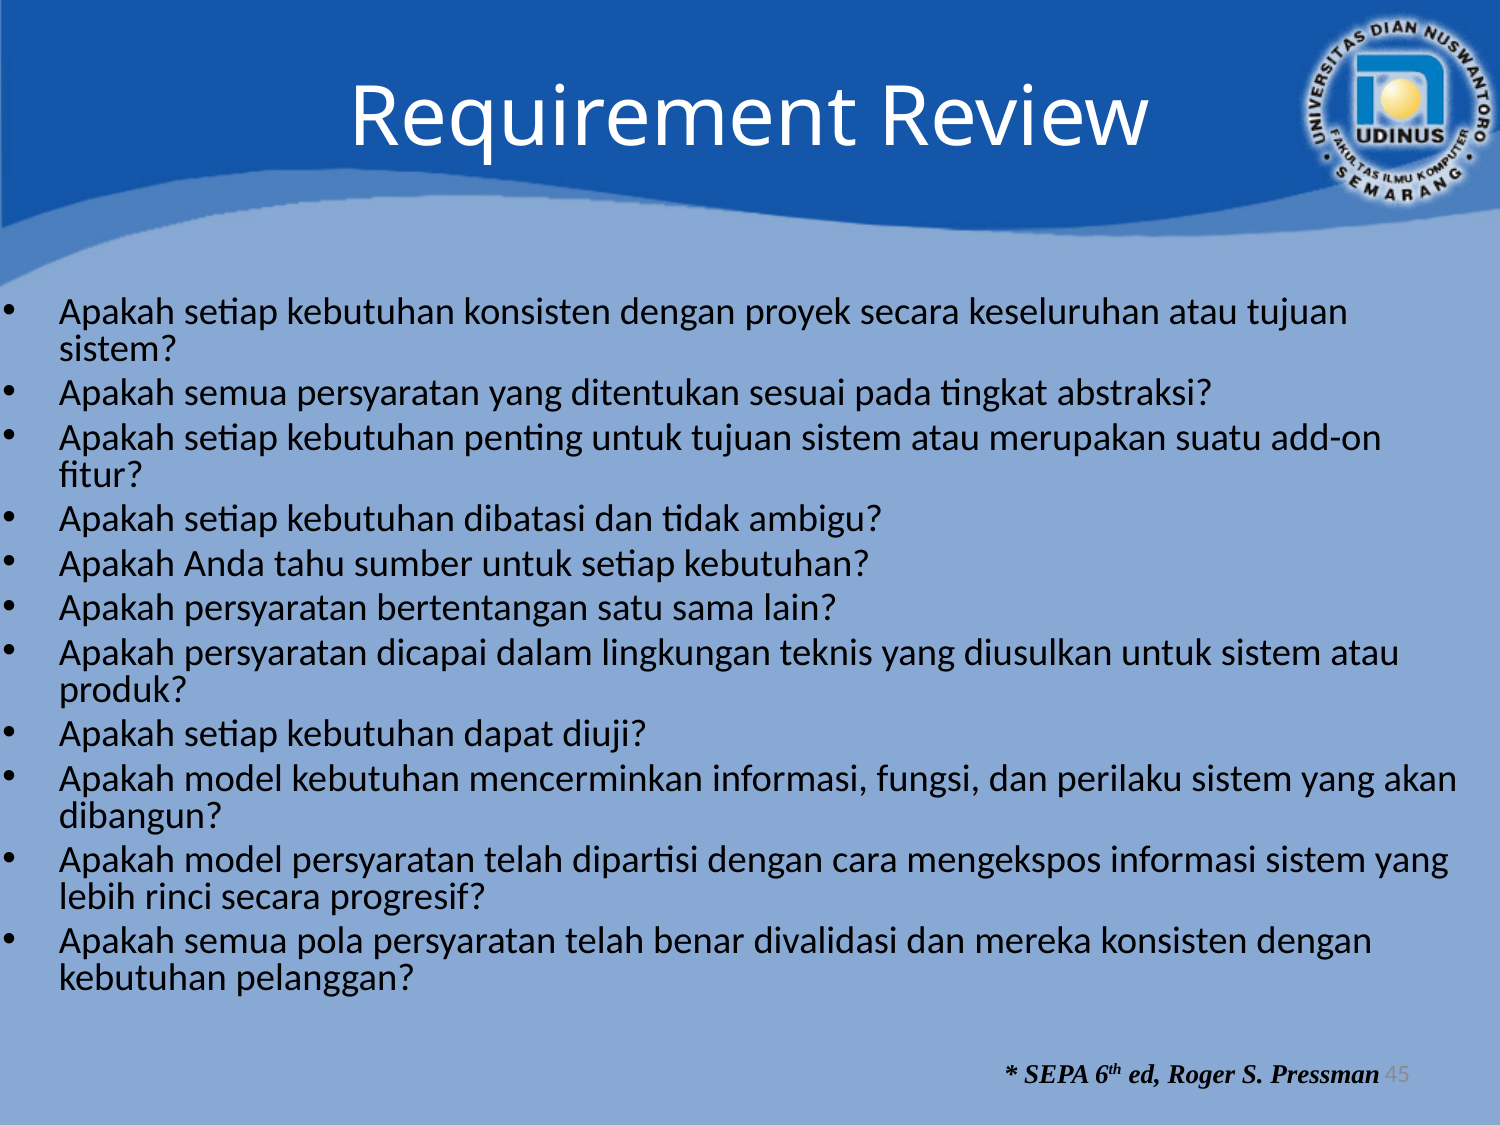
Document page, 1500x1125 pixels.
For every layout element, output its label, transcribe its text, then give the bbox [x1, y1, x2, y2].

list Apakah setiap kebutuhan konsisten dengan proyek secara keseluruhan atau tujuan sistem? Apakah semua persyaratan yang ditentukan sesuai pada tingkat abstraksi? Apakah setiap kebutuhan penting untuk tujuan sistem atau merupakan suatu add-on fitur? Apakah setiap kebutuhan dibatasi dan tidak ambigu? Apakah Anda tahu sumber untuk setiap kebutuhan? Apakah persyaratan bertentangan satu sama lain? Apakah persyaratan dicapai dalam lingkungan teknis yang diusulkan untuk sistem atau produk? Apakah setiap kebutuhan dapat diuji? Apakah model kebutuhan mencerminkan informasi, fungsi, dan perilaku sistem yang akan dibangun? Apakah model persyaratan telah dipartisi dengan cara mengekspos informasi sistem yang lebih rinci secara progresif? Apakah semua pola persyaratan telah benar divalidasi dan mereka konsisten dengan kebutuhan pelanggan? [0, 287, 1486, 1009]
slide_number 45 [1074, 1042, 1425, 1103]
text_box * SEPA 6th ed, Roger S. Pressman [990, 1049, 1074, 1096]
picture [0, 0, 1500, 1125]
title Requirement Review [74, 46, 1425, 178]
